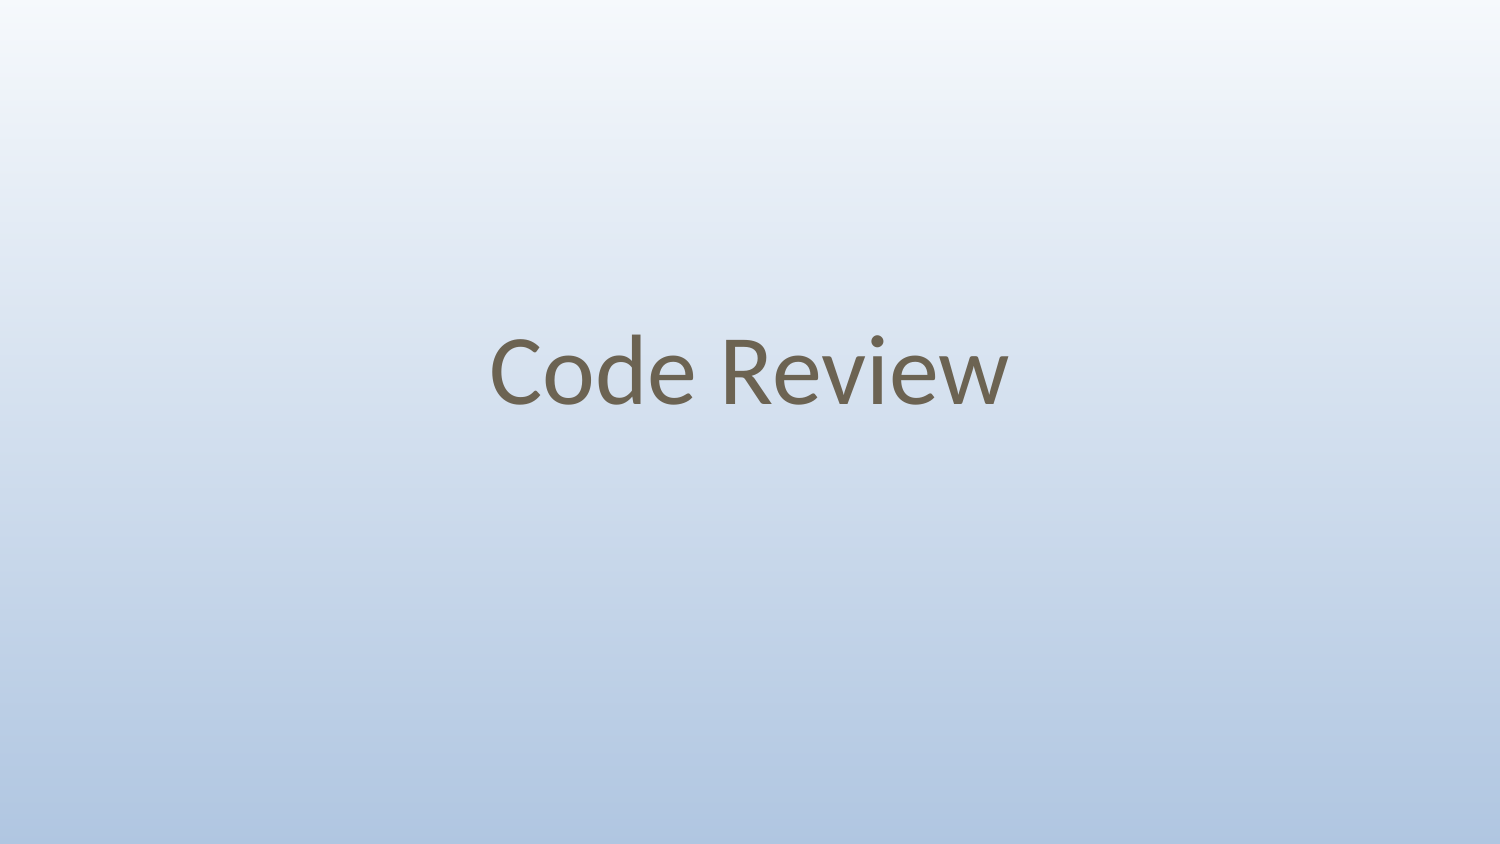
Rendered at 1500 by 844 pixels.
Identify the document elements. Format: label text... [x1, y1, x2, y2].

list Code Review [75, 196, 1425, 754]
